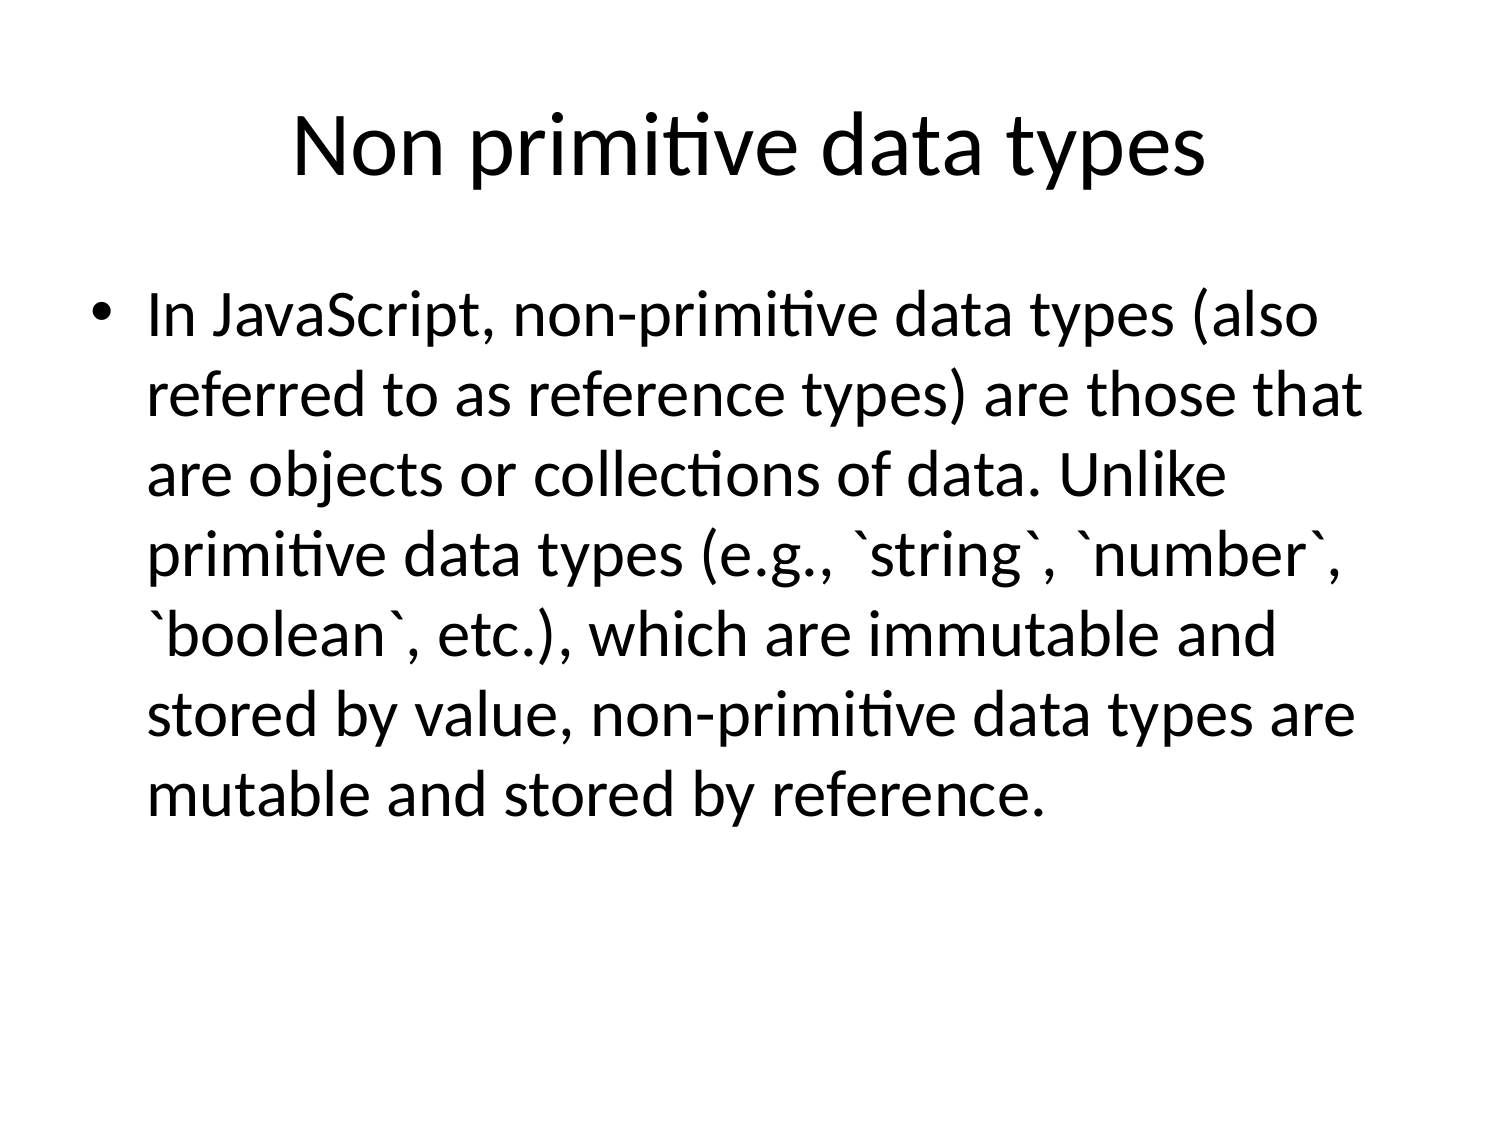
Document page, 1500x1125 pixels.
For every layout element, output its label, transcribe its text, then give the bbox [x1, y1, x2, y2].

list In JavaScript, non-primitive data types (also referred to as reference types) are those that are objects or collections of data. Unlike primitive data types (e.g., `string`, `number`, `boolean`, etc.), which are immutable and stored by value, non-primitive data types are mutable and stored by reference. [75, 262, 1425, 1005]
title Non primitive data types [75, 45, 1425, 233]
